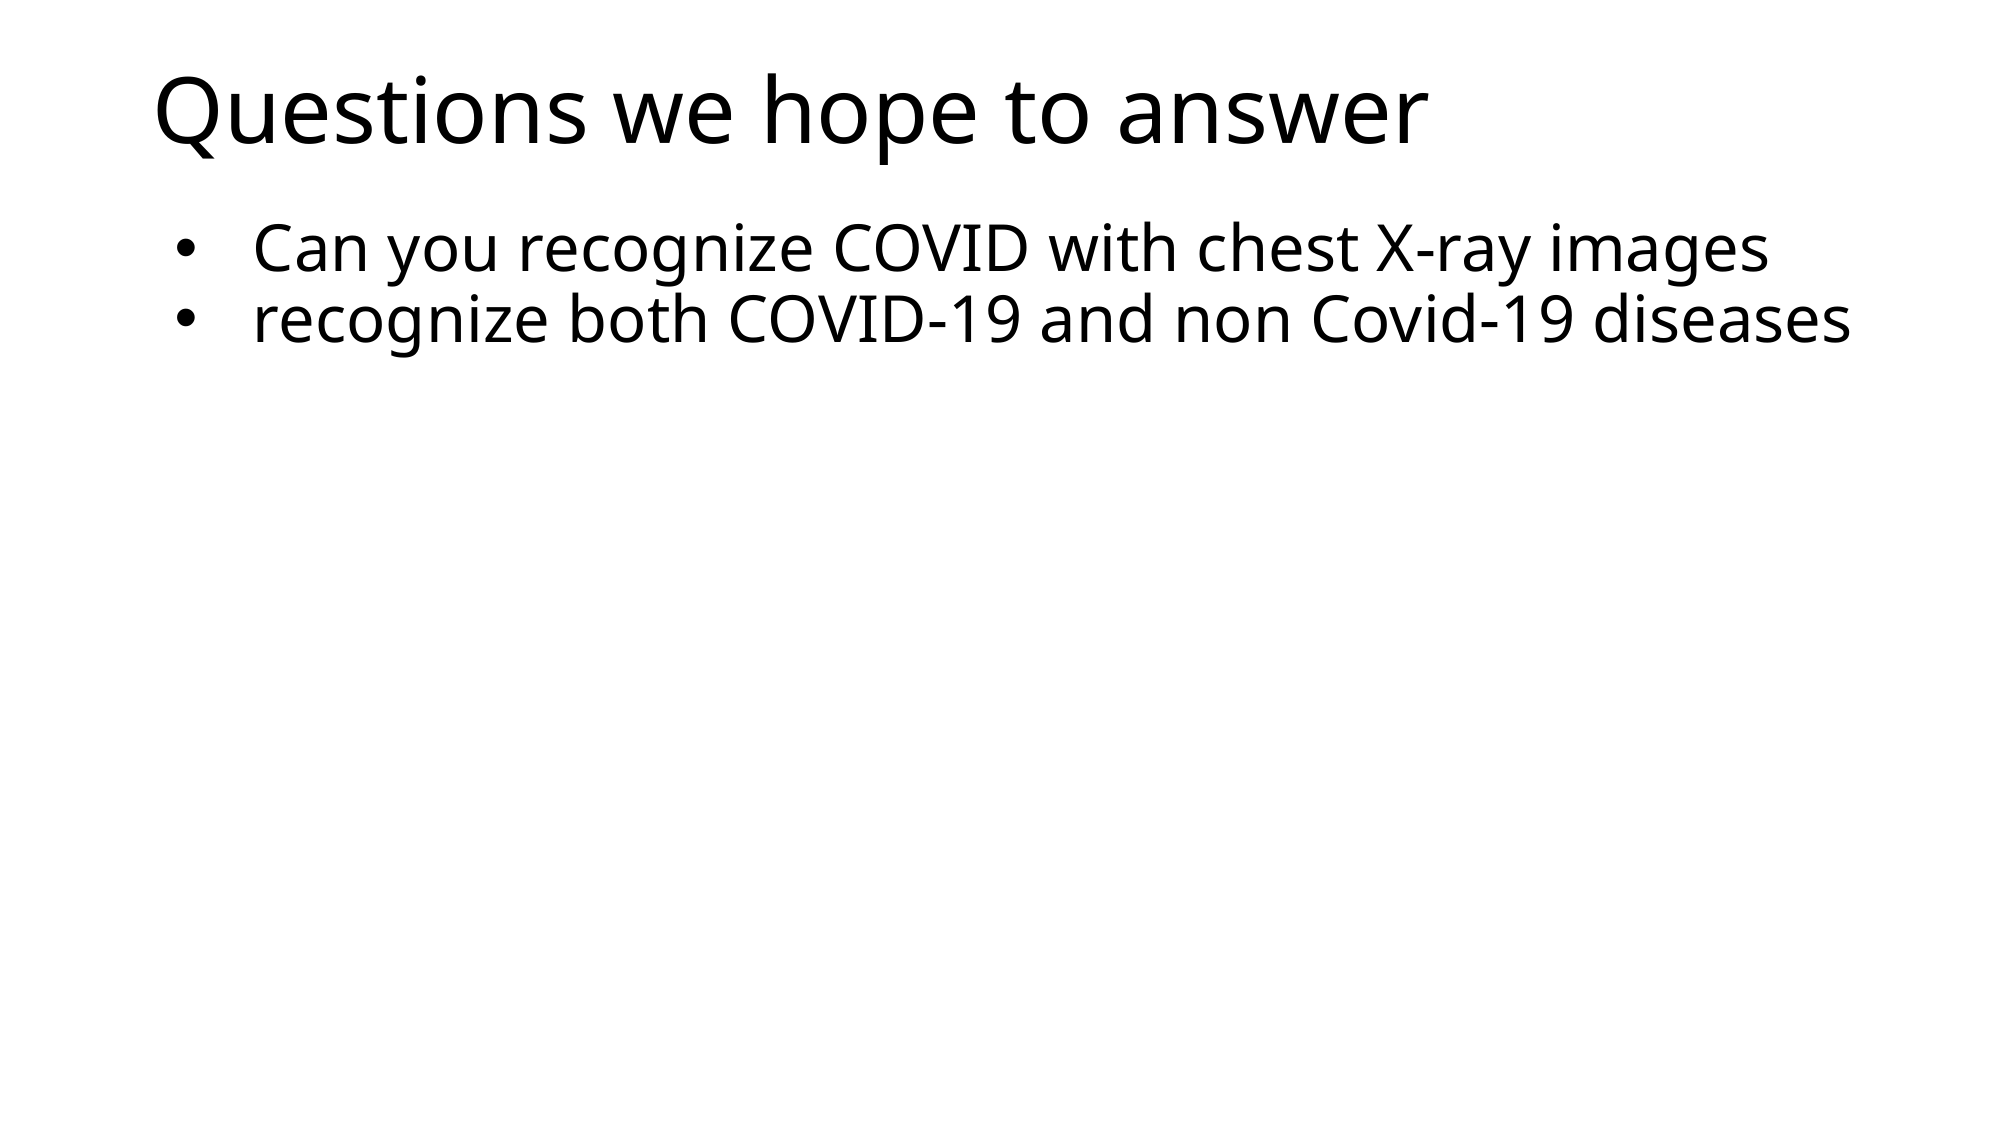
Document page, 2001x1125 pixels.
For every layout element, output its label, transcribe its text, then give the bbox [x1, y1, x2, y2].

title Questions we hope to answer [137, 59, 1863, 278]
text_box Can you recognize COVID with chest X-ray images recognize both COVID-19 and non Covid-19 diseases [159, 175, 1885, 537]
